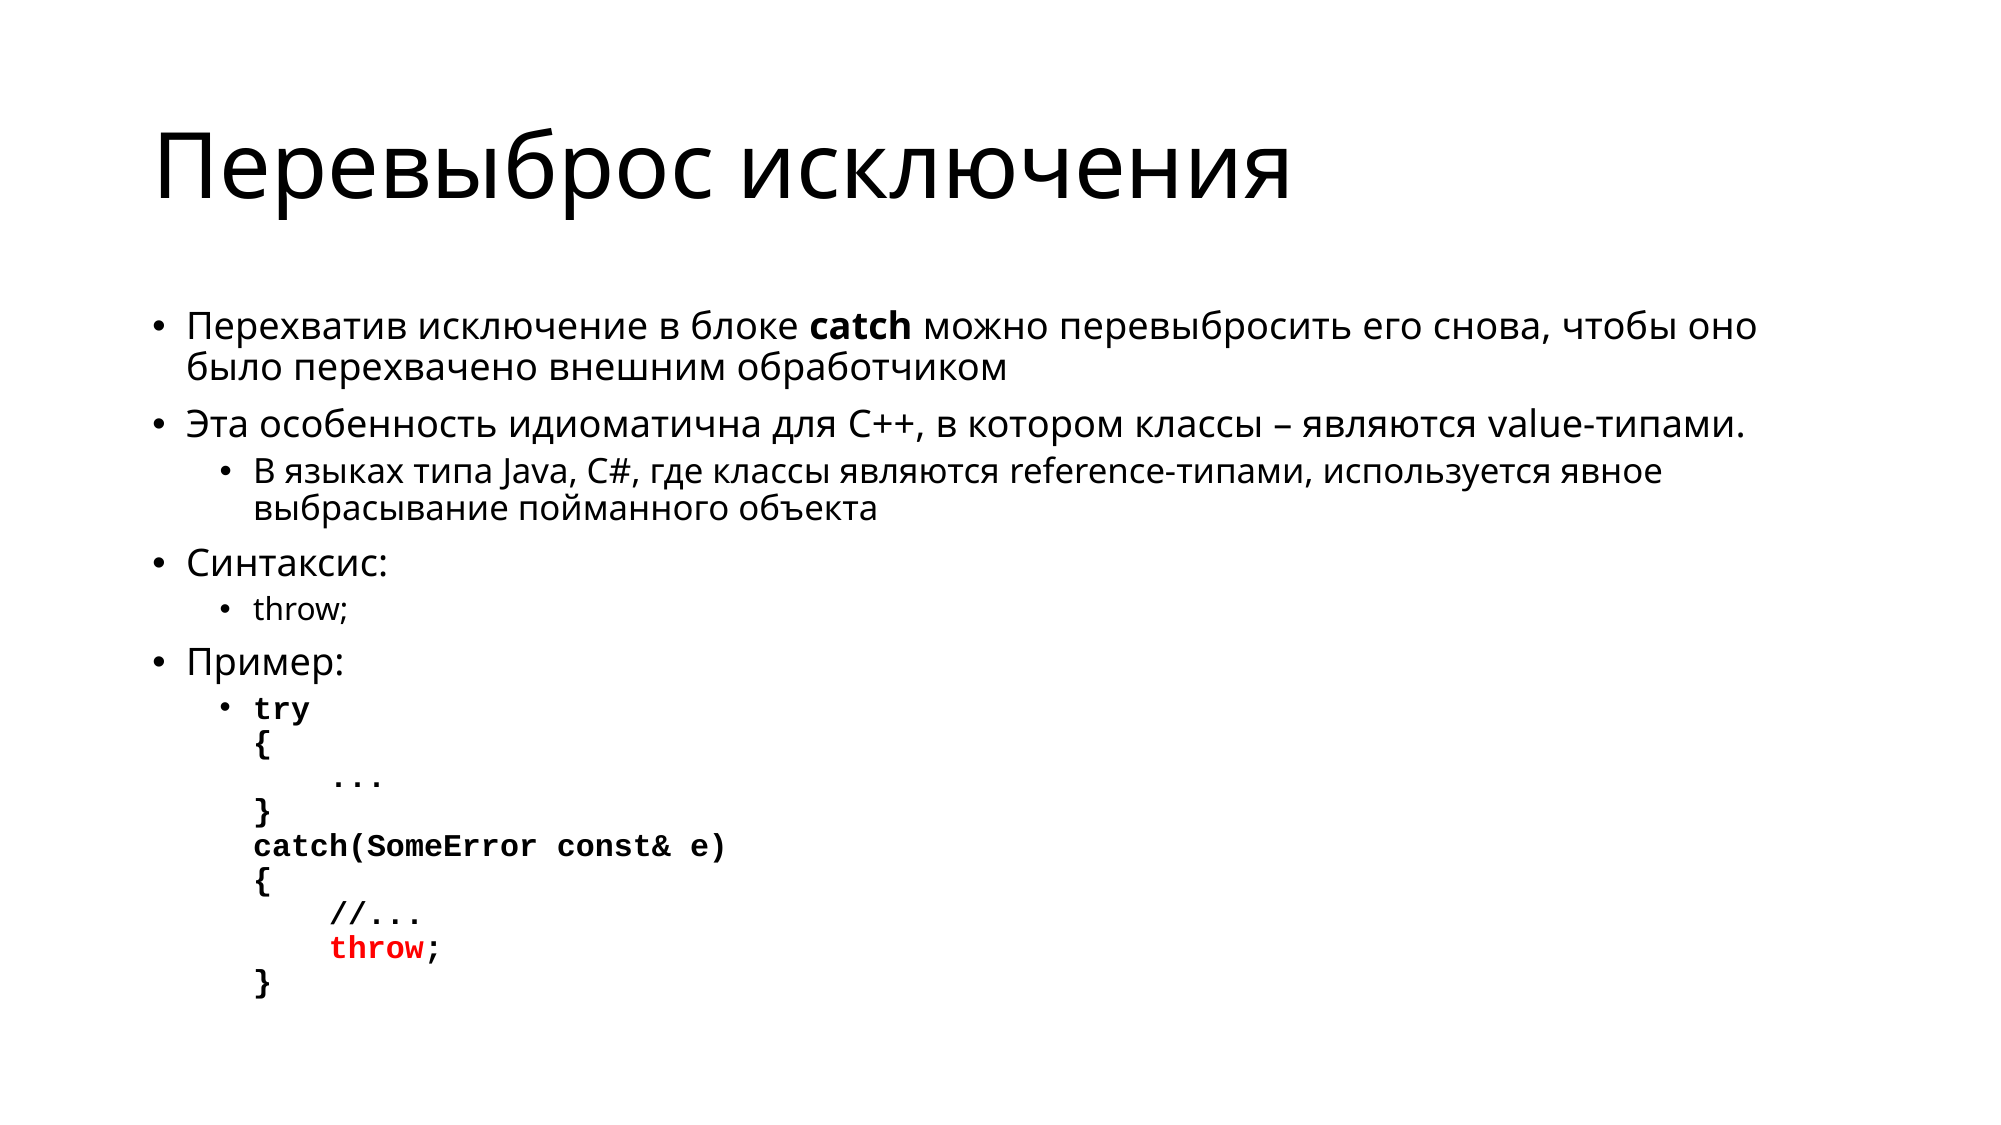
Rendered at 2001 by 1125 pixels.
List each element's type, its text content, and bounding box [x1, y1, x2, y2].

title Перевыброс исключения [137, 59, 1863, 278]
list Перехватив исключение в блоке catch можно перевыбросить его снова, чтобы оно было перехвачено внешним обработчиком Эта особенность идиоматична для C++, в котором классы – являются value-типами. В языках типа Java, C#, где классы являются reference-типами, используется явное выбрасывание пойманного объекта Синтаксис: throw; Пример: try { ... } catch(SomeError const& e) { //... throw; } [137, 299, 1863, 1014]
